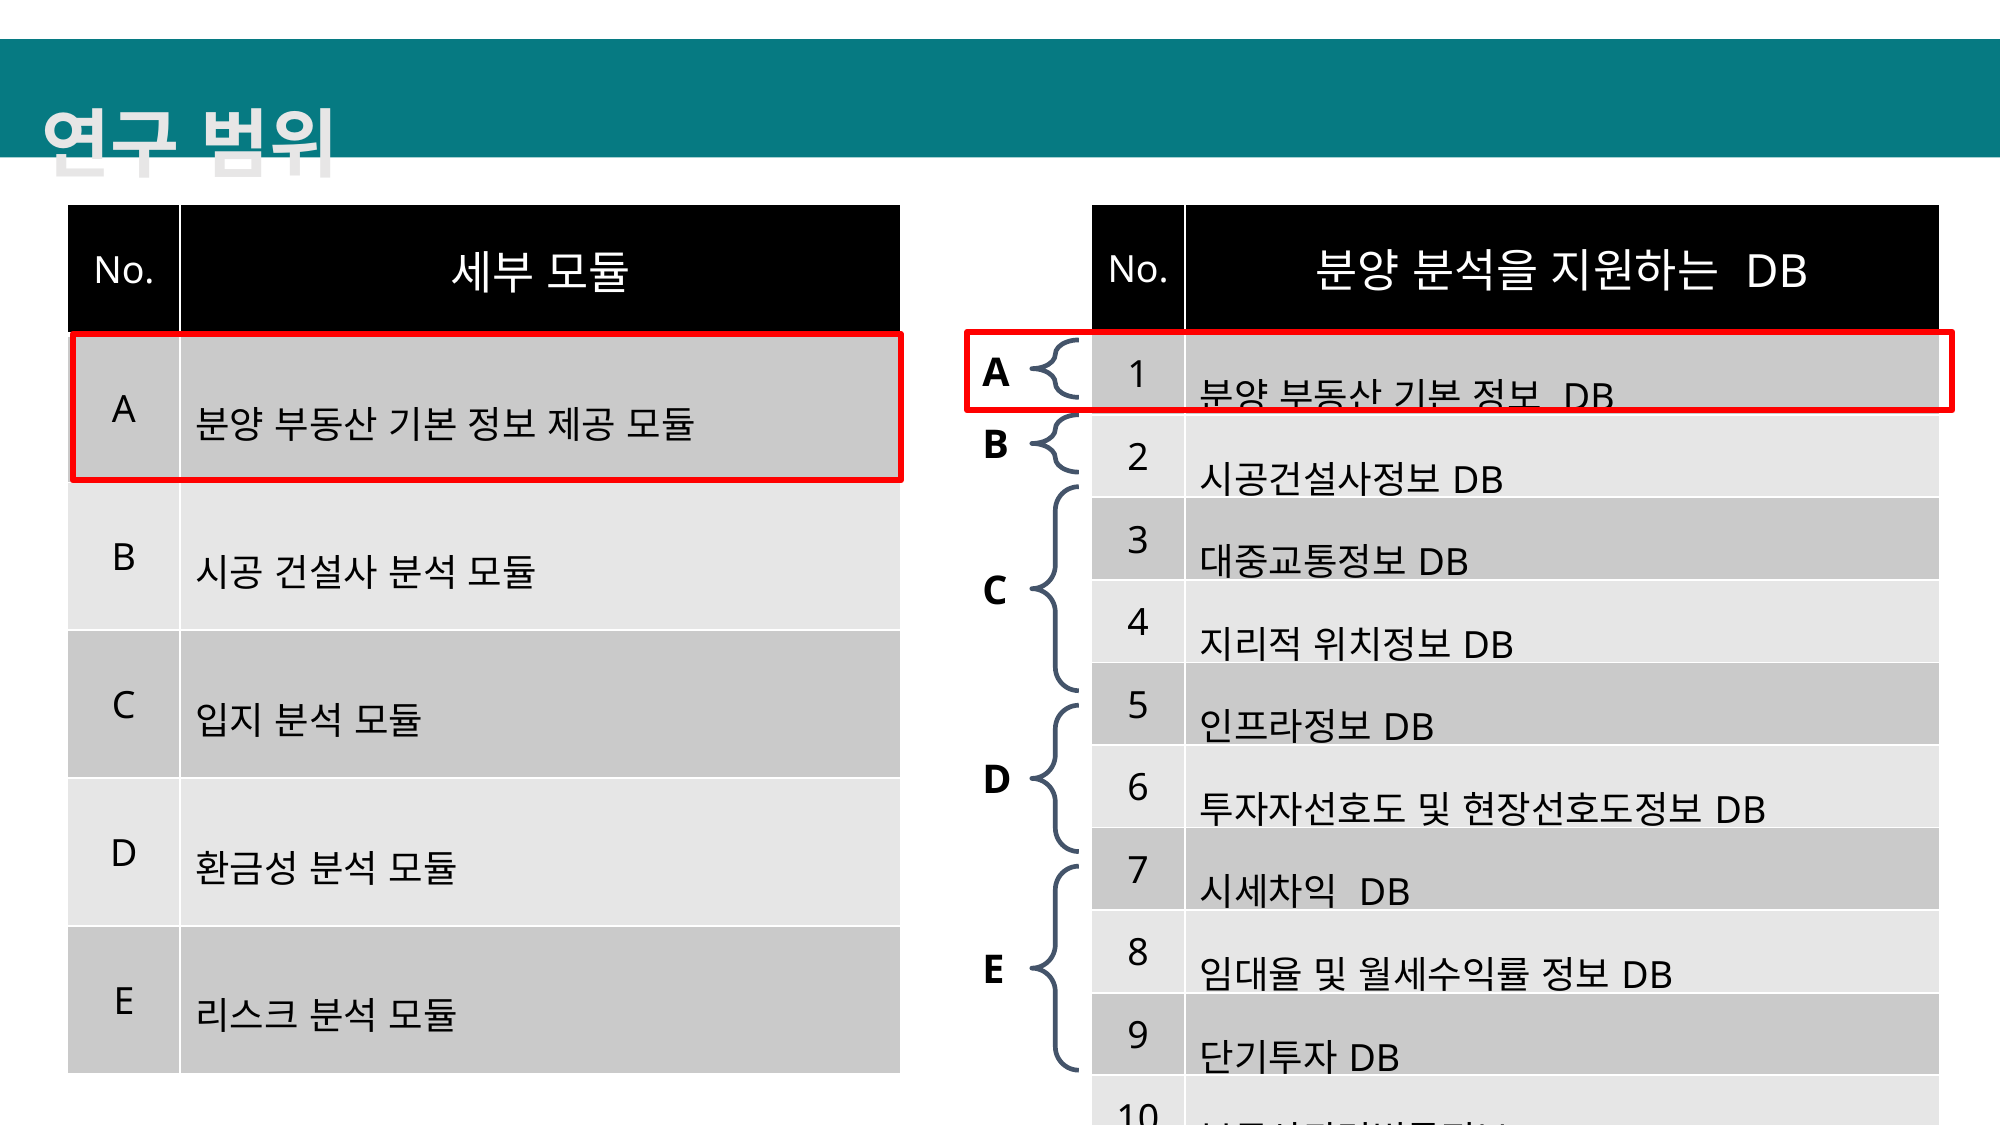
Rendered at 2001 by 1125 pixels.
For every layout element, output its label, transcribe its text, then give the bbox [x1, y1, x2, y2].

table_header No. [1092, 205, 1184, 329]
table_cell 8 [1092, 911, 1184, 992]
table_cell 리스크 분석 모듈 [181, 927, 900, 1073]
table_cell 4 [1092, 581, 1184, 662]
table_cell B [68, 483, 179, 629]
table_cell C [68, 631, 179, 777]
table_cell 부동산관련법률정보DB [1186, 1076, 1939, 1125]
table_cell 3 [1092, 498, 1184, 579]
table_cell 시세차익 DB [1186, 828, 1939, 909]
text_box [72, 334, 901, 481]
text_box [1031, 866, 1079, 1071]
text_box E [967, 928, 1015, 1007]
table_cell 7 [1092, 828, 1184, 909]
text_box [1031, 705, 1079, 852]
table_cell 시공 건설사 분석 모듈 [181, 483, 900, 629]
table_cell A [68, 337, 179, 482]
table_cell 9 [1092, 994, 1184, 1074]
text_box [967, 332, 1953, 411]
table_cell 지리적 위치정보DB [1186, 581, 1939, 662]
table_header No. [68, 205, 179, 332]
table_cell D [68, 779, 179, 925]
table_header 세부 모듈 [181, 205, 900, 332]
table_cell 5 [1092, 663, 1184, 744]
table_cell 인프라정보DB [1186, 663, 1939, 744]
table_cell 임대율 및 월세수익률 정보DB [1186, 911, 1939, 992]
table_cell 투자자선호도 및 현장선호도정보DB [1186, 746, 1939, 827]
table_cell E [68, 927, 179, 1073]
text_box 연구 범위 [26, 44, 545, 194]
table_cell 6 [1092, 746, 1184, 827]
text_box B [967, 411, 1015, 482]
text_box [1031, 414, 1079, 473]
table_header 분양 분석을 지원하는 DB [1186, 205, 1939, 329]
text_box D [967, 739, 1015, 817]
table_cell 환금성 분석 모듈 [181, 779, 900, 925]
table_cell 단기투자DB [1186, 994, 1939, 1074]
table_cell 대중교통정보DB [1186, 498, 1939, 579]
table_cell 10 [1092, 1076, 1184, 1125]
text_box C [967, 549, 1015, 627]
table_cell 시공건설사정보DB [1186, 416, 1939, 496]
table_cell 2 [1092, 416, 1184, 496]
table_cell 입지 분석 모듈 [181, 631, 900, 777]
text_box [1031, 486, 1079, 691]
text_box [0, 39, 2000, 158]
